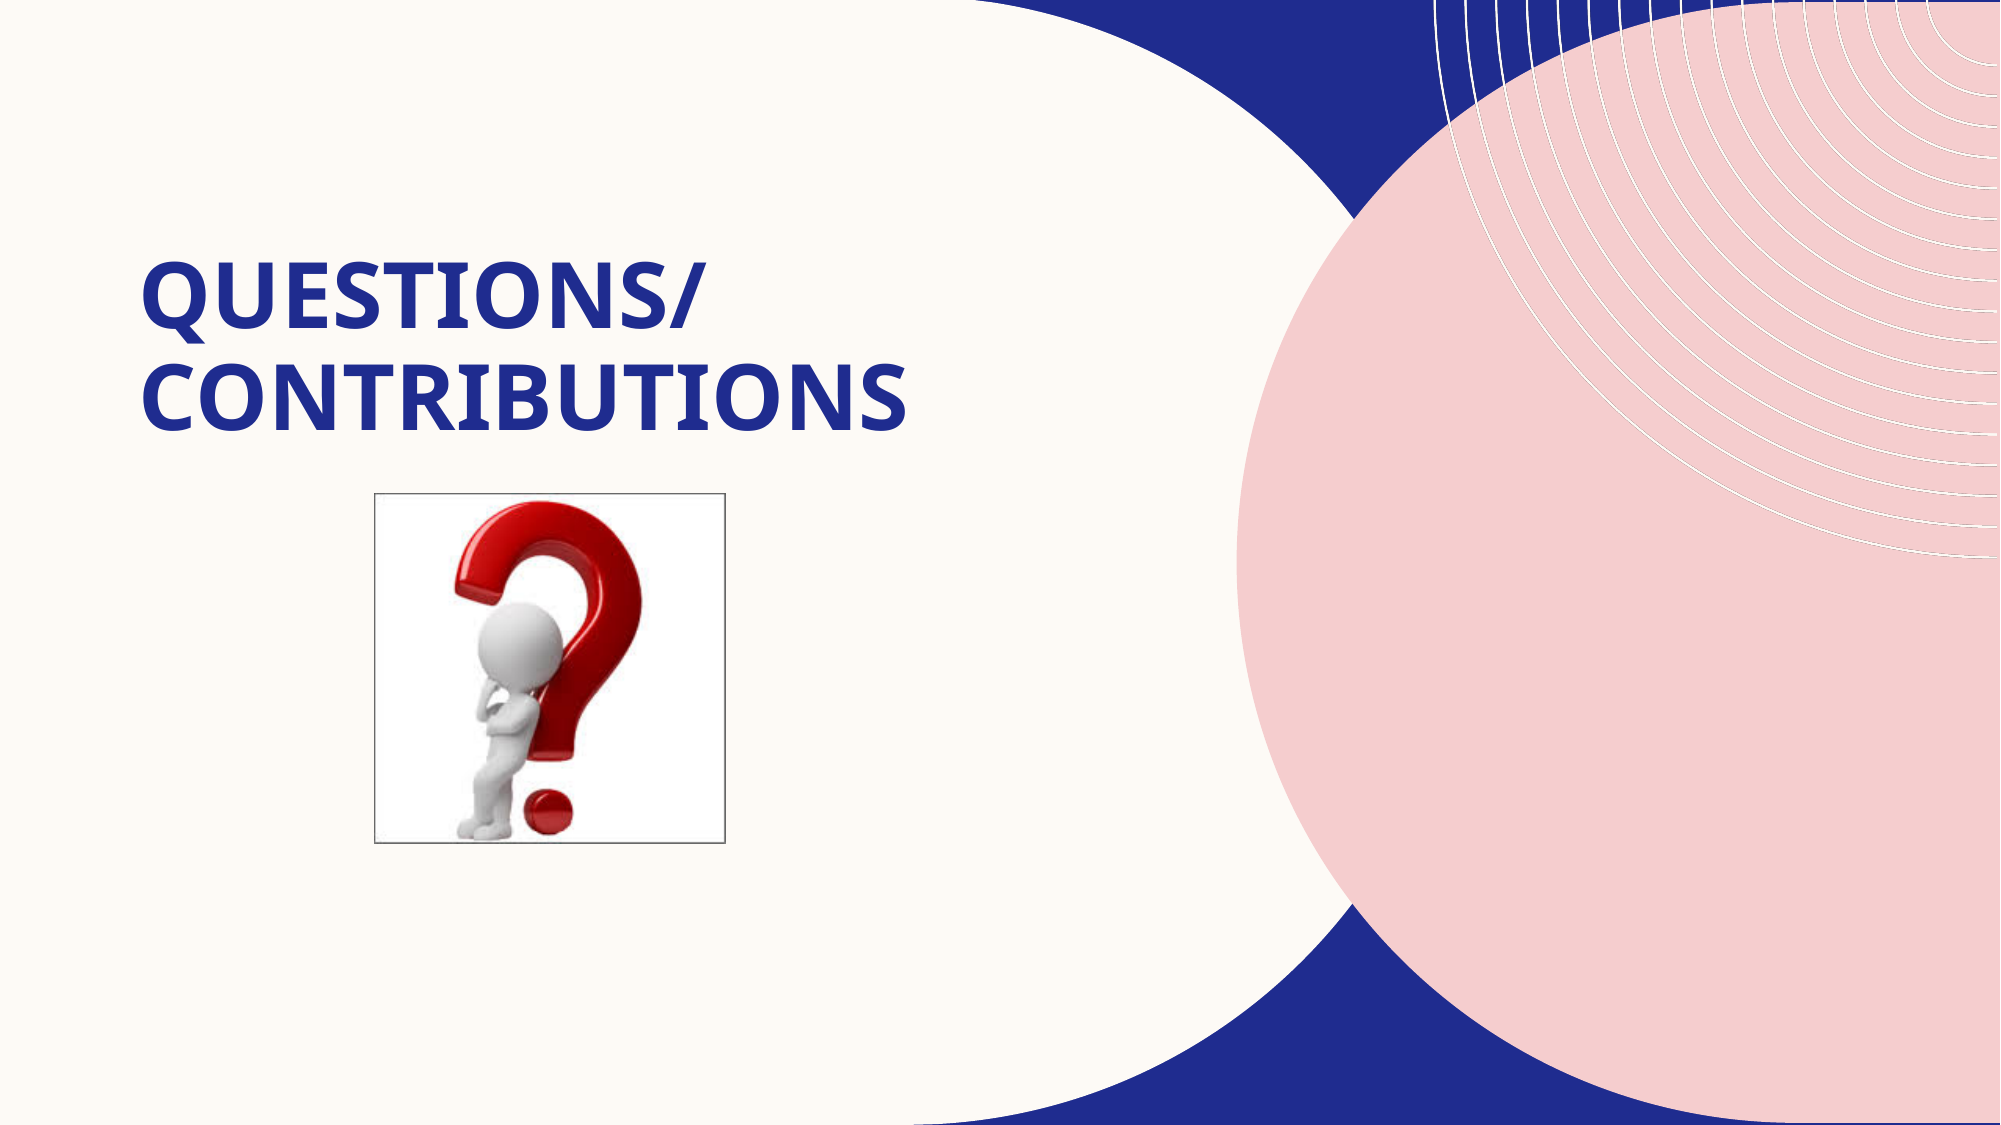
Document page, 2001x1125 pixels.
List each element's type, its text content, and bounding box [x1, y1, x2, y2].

title QUESTIONS/ CONTRIBUTIONS [123, 53, 1289, 457]
picture [1433, 0, 1997, 559]
picture [374, 493, 726, 844]
